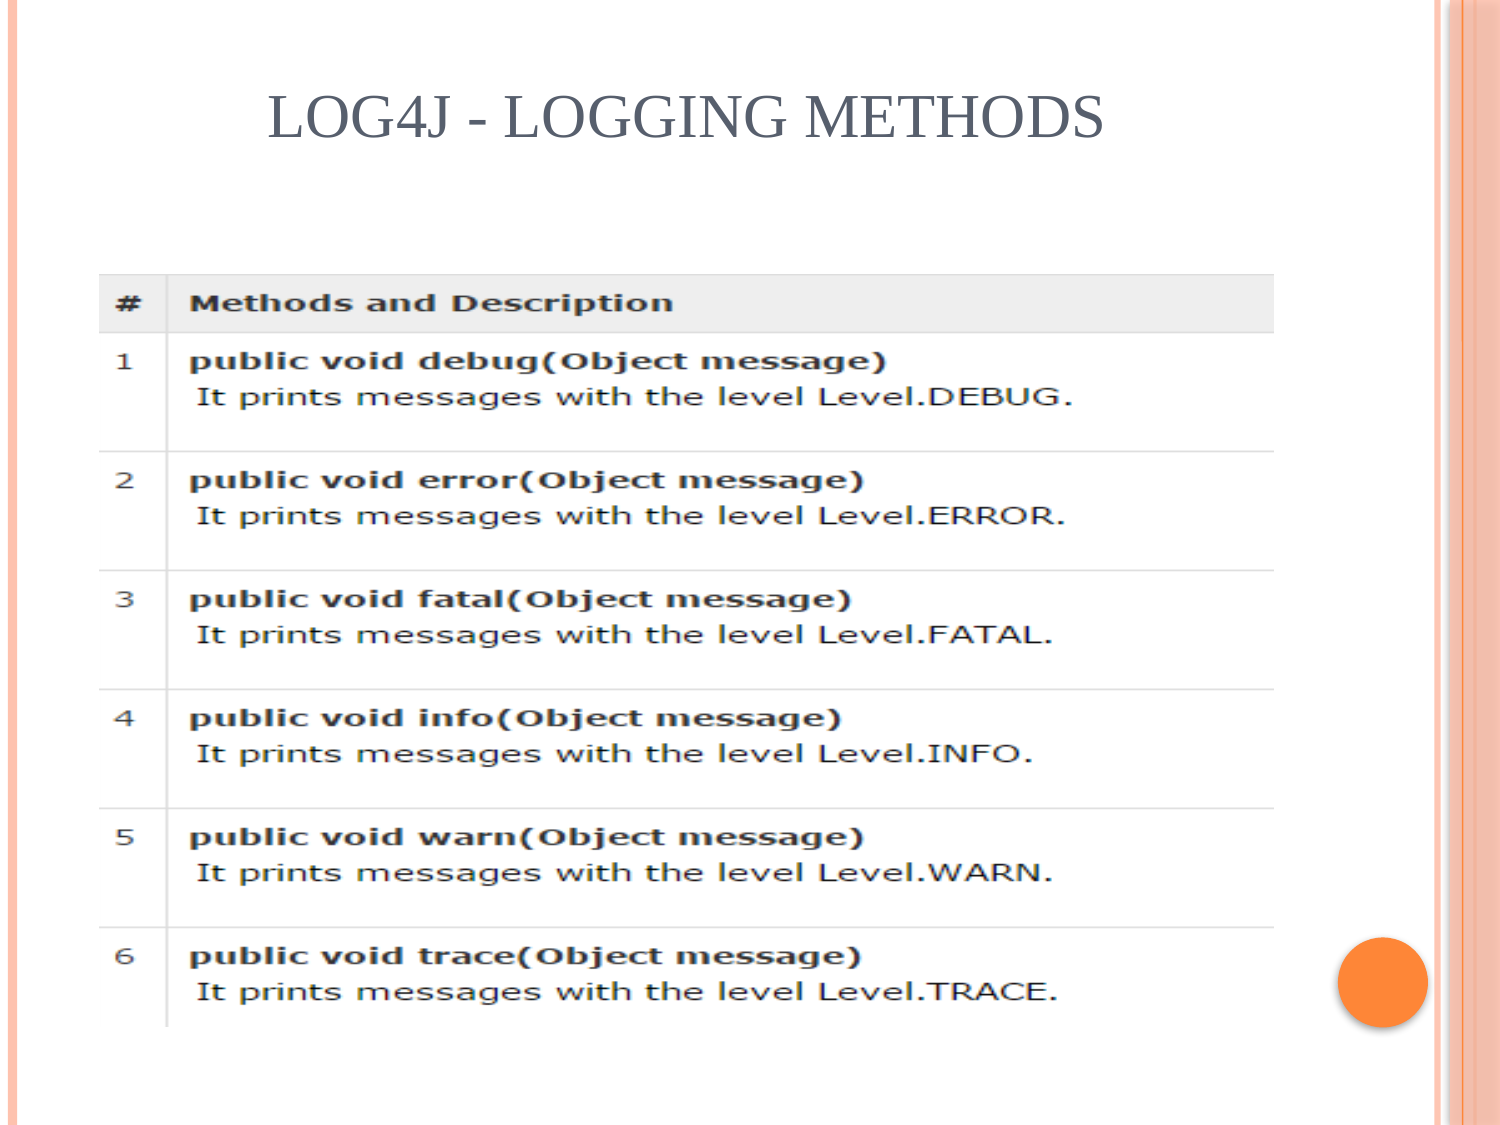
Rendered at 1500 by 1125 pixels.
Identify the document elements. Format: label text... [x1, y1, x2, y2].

title log4j - Logging Methods [75, 45, 1300, 233]
picture [99, 274, 1274, 1027]
